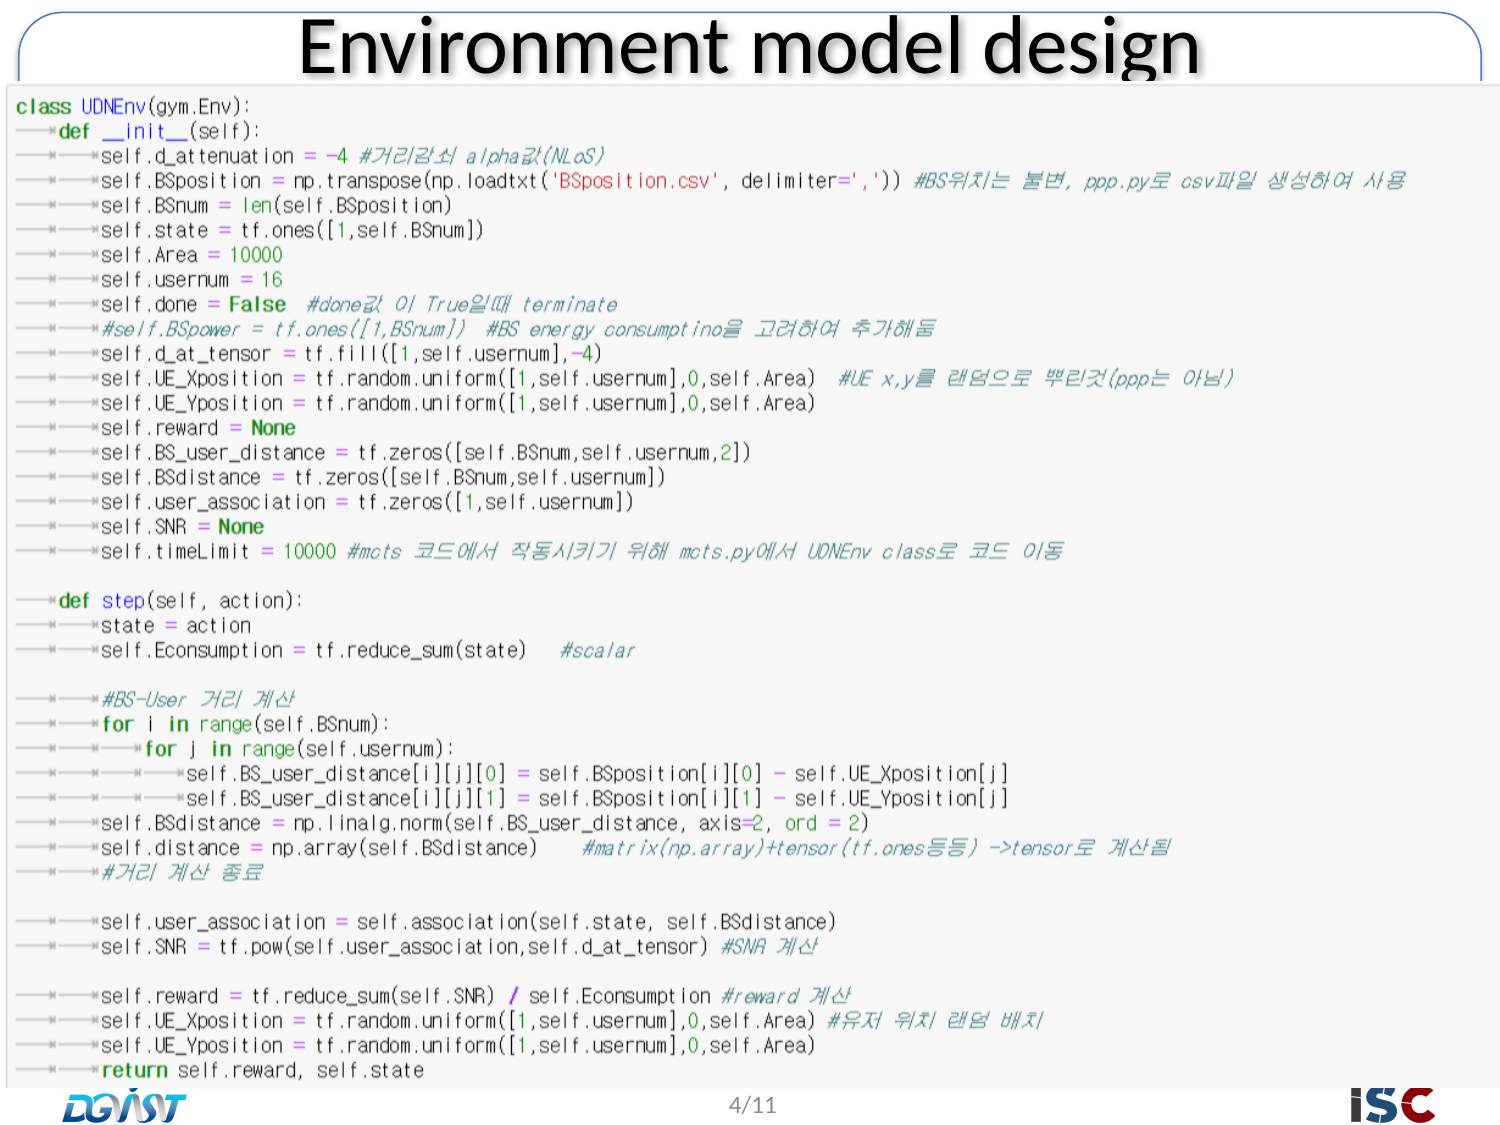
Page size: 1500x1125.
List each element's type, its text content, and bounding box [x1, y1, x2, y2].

title Environment model design [19, 0, 1481, 79]
picture [0, 80, 1500, 1124]
